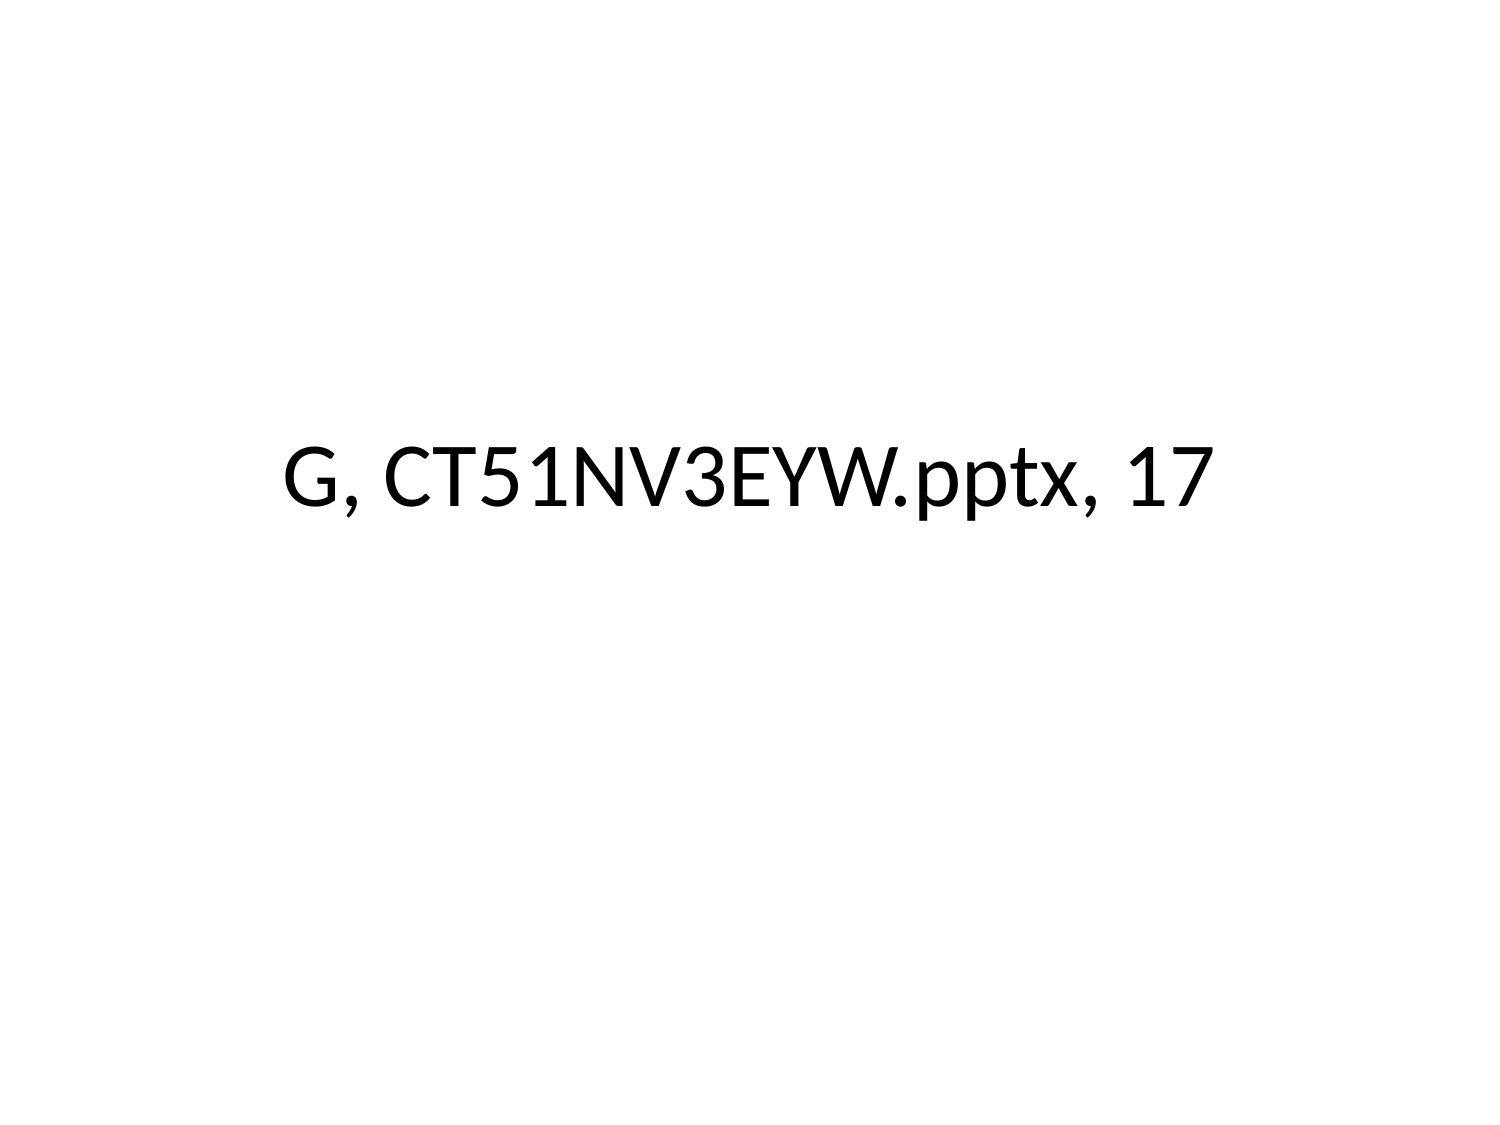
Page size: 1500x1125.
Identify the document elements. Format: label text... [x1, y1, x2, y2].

title G, CT51NV3EYW.pptx, 17 [112, 349, 1388, 591]
